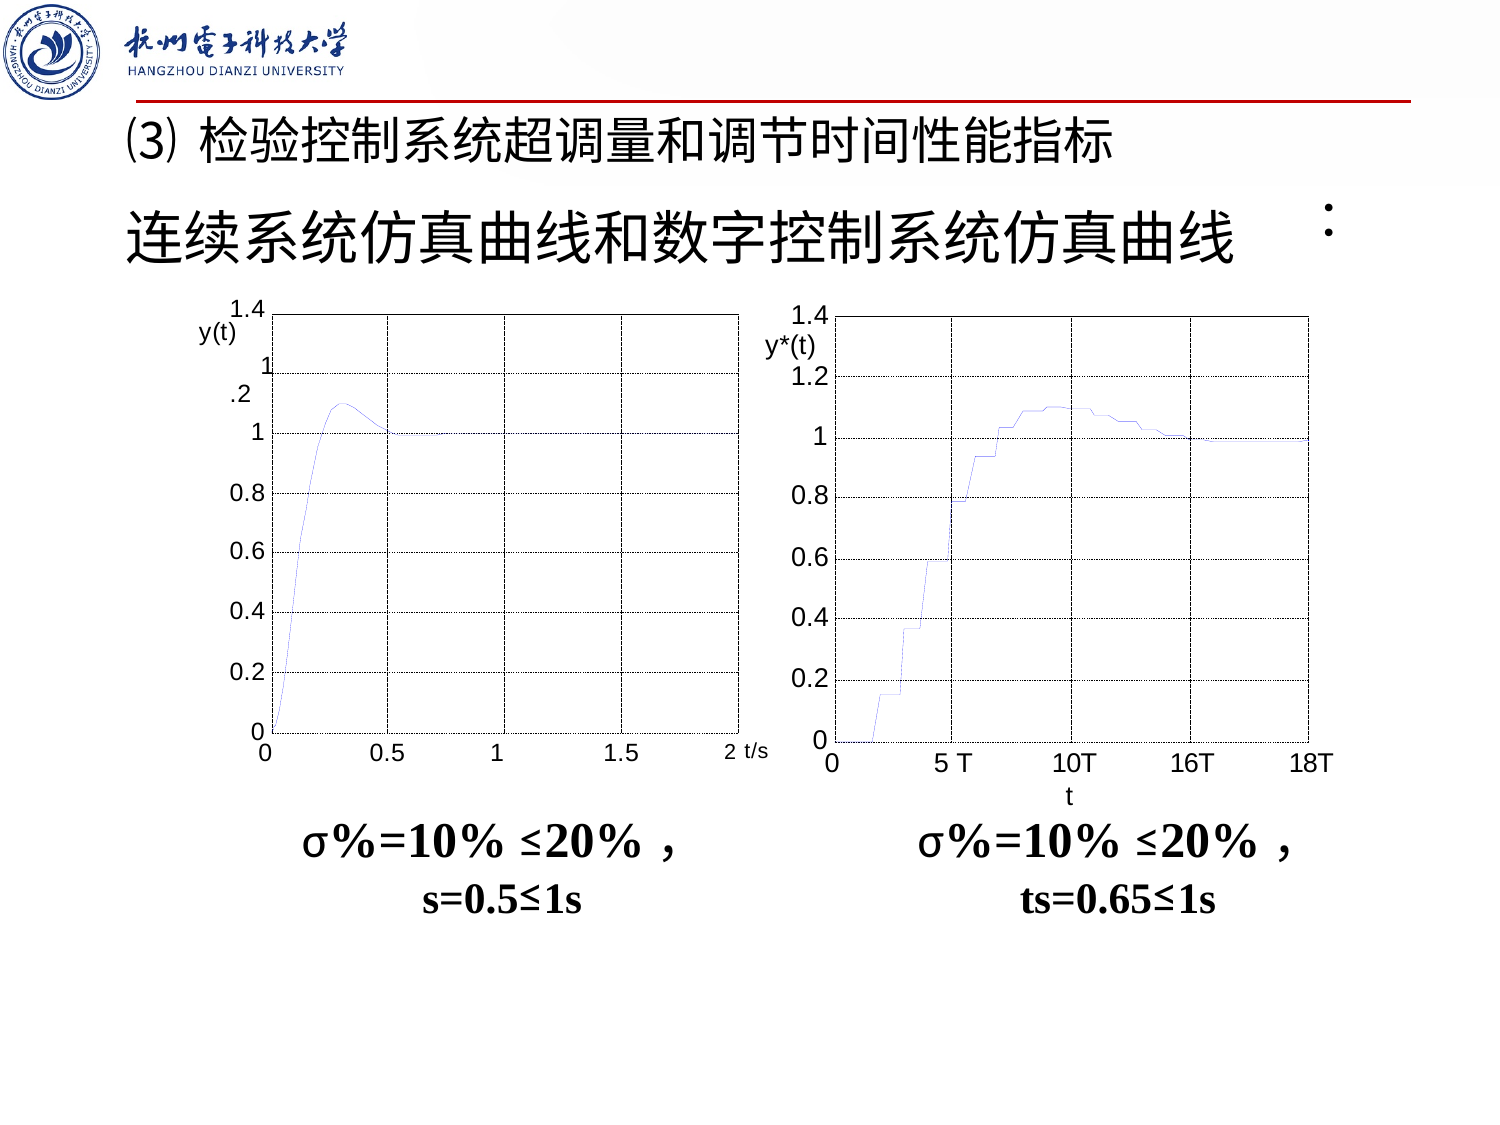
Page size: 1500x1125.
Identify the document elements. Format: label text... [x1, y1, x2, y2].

text_box [271, 551, 386, 612]
text_box [1070, 680, 1189, 742]
text_box [1070, 376, 1189, 437]
text_box [620, 672, 738, 733]
text_box [1070, 618, 1189, 680]
text_box 0.6 [227, 536, 271, 566]
text_box [503, 433, 620, 493]
text_box [951, 618, 1070, 680]
text_box [1070, 559, 1189, 618]
text_box 0.8 [788, 481, 834, 513]
text_box [620, 551, 738, 612]
text_box [1189, 559, 1309, 618]
text_box [951, 376, 1070, 437]
text_box 0.2 [227, 657, 271, 687]
text_box 0.6 [788, 542, 834, 574]
text_box [386, 551, 503, 612]
text_box [503, 551, 620, 612]
text_box [620, 372, 738, 433]
text_box ： [1313, 190, 1388, 254]
text_box [503, 372, 620, 433]
text_box [834, 497, 951, 559]
text_box [1189, 680, 1309, 742]
text_box [386, 672, 503, 733]
text_box [386, 493, 503, 551]
text_box 0.2 [788, 664, 834, 695]
text_box [951, 559, 1070, 618]
text_box [271, 612, 386, 672]
text_box 1 [488, 738, 513, 769]
text_box 0 [810, 725, 836, 757]
text_box [271, 314, 386, 372]
text_box [386, 372, 503, 433]
text_box 1.4 y(t) 1.2 [196, 298, 273, 387]
text_box [503, 672, 620, 733]
text_box [271, 672, 386, 733]
text_box [503, 493, 620, 551]
text_box 18T [1286, 748, 1340, 780]
picture [3, 3, 347, 100]
text_box [620, 314, 738, 372]
text_box [834, 376, 951, 437]
text_box [271, 372, 386, 433]
text_box 0 [248, 717, 273, 747]
text_box [271, 493, 386, 551]
text_box [1070, 437, 1189, 497]
text_box 0.5 [367, 738, 413, 769]
text_box [1189, 376, 1309, 437]
text_box ⑶检验控制系统超调量和调节时间性能指标 连续系统仿真曲线和数字控制系统仿真曲线 [123, 113, 1315, 277]
text_box 0.4 [788, 602, 834, 634]
text_box [951, 497, 1070, 559]
text_box [620, 433, 738, 493]
text_box [834, 618, 951, 680]
text_box 1.4 y*(t) 1.2 [763, 300, 836, 391]
text_box [1189, 497, 1309, 559]
text_box 0 [256, 738, 281, 769]
text_box [386, 314, 503, 372]
text_box [951, 316, 1070, 376]
text_box [1189, 316, 1309, 376]
text_box 2 t/s [722, 736, 785, 769]
text_box 1 [810, 421, 834, 453]
text_box [1070, 316, 1189, 376]
text_box σ%=10% ≤20%， s=0.5≤1s [277, 811, 731, 929]
text_box 1.5 [601, 738, 647, 769]
text_box 0 [822, 748, 848, 780]
text_box [951, 437, 1070, 497]
text_box [951, 680, 1070, 742]
text_box [834, 437, 951, 497]
text_box 0.8 [227, 478, 271, 508]
text_box [620, 493, 738, 551]
text_box [1070, 497, 1189, 559]
text_box 10T t [1048, 748, 1101, 811]
text_box [620, 612, 738, 672]
text_box 0.4 [227, 596, 271, 627]
text_box [386, 433, 503, 493]
text_box [834, 559, 951, 618]
text_box [503, 314, 620, 372]
text_box 16T [1167, 748, 1221, 780]
text_box [1189, 437, 1309, 497]
text_box 1 [248, 417, 271, 448]
text_box σ%=10% ≤20%， ts=0.65≤1s [893, 811, 1347, 929]
text_box [834, 316, 951, 376]
text_box [834, 680, 951, 742]
text_box [1189, 618, 1309, 680]
text_box [503, 612, 620, 672]
text_box [386, 612, 503, 672]
text_box [271, 433, 386, 493]
text_box 5 T [931, 748, 981, 780]
